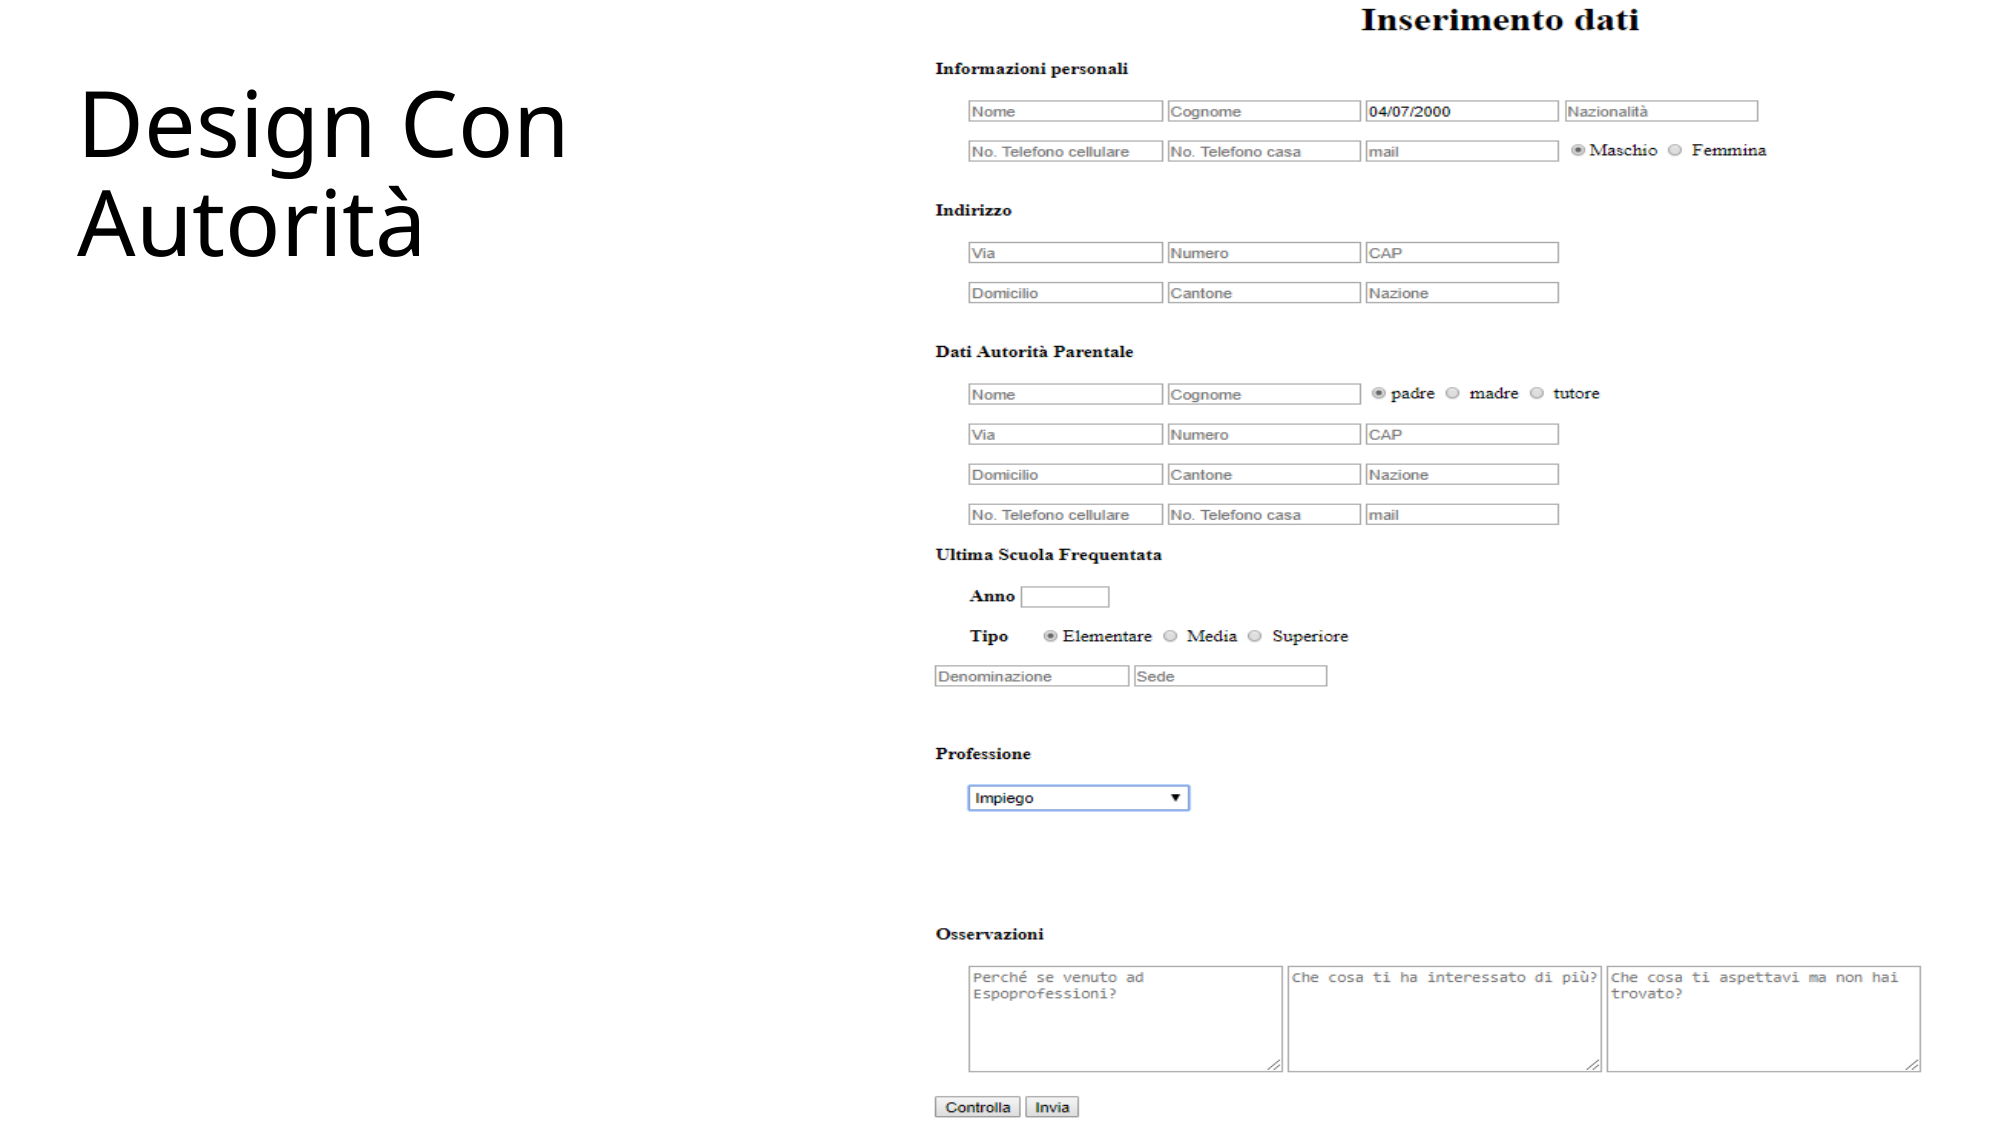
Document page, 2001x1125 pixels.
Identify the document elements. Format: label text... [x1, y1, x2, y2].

title Design Con Autorità [62, 69, 911, 285]
picture [932, 0, 1929, 1125]
